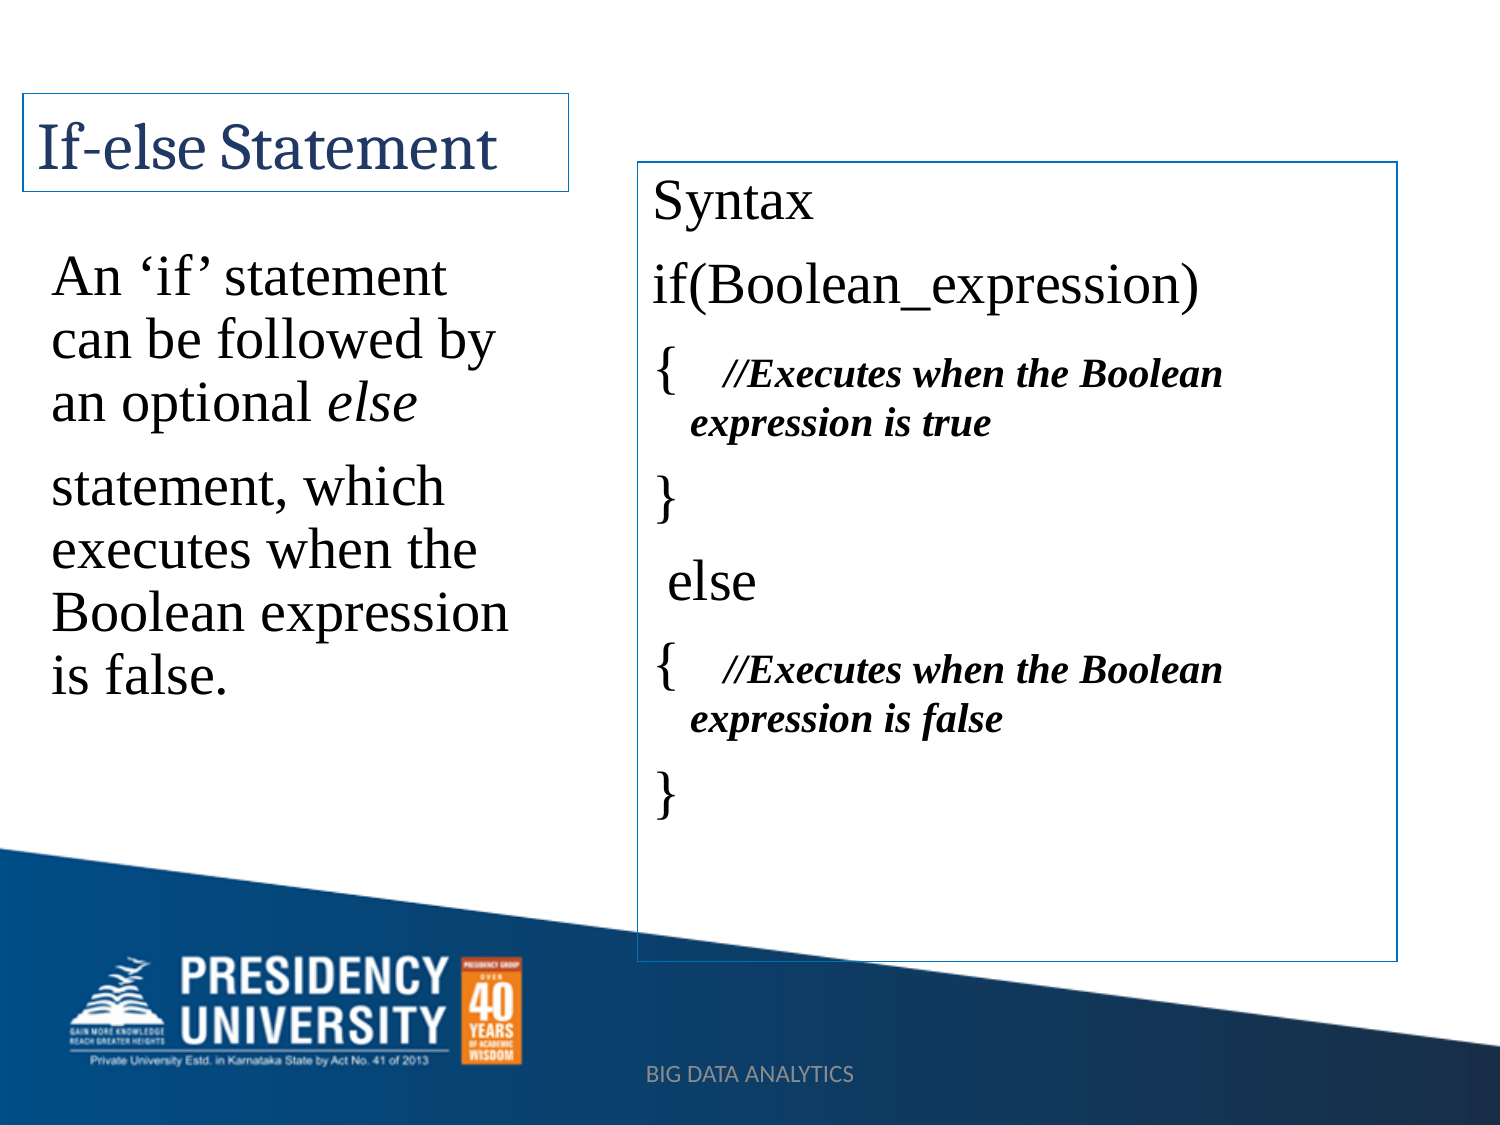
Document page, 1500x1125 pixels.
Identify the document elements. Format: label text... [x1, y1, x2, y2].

list An ‘if’ statement can be followed by an optional else statement, which executes when the Boolean expression is false. [36, 237, 551, 864]
picture [0, 845, 1500, 1125]
footer BIG DATA ANALYTICS [496, 1042, 1004, 1103]
title If-else Statement [22, 93, 569, 192]
list Syntax if(Boolean_expression) { //Executes when the Boolean expression is true } else { //Executes when the Boolean expression is false } [637, 161, 1398, 962]
